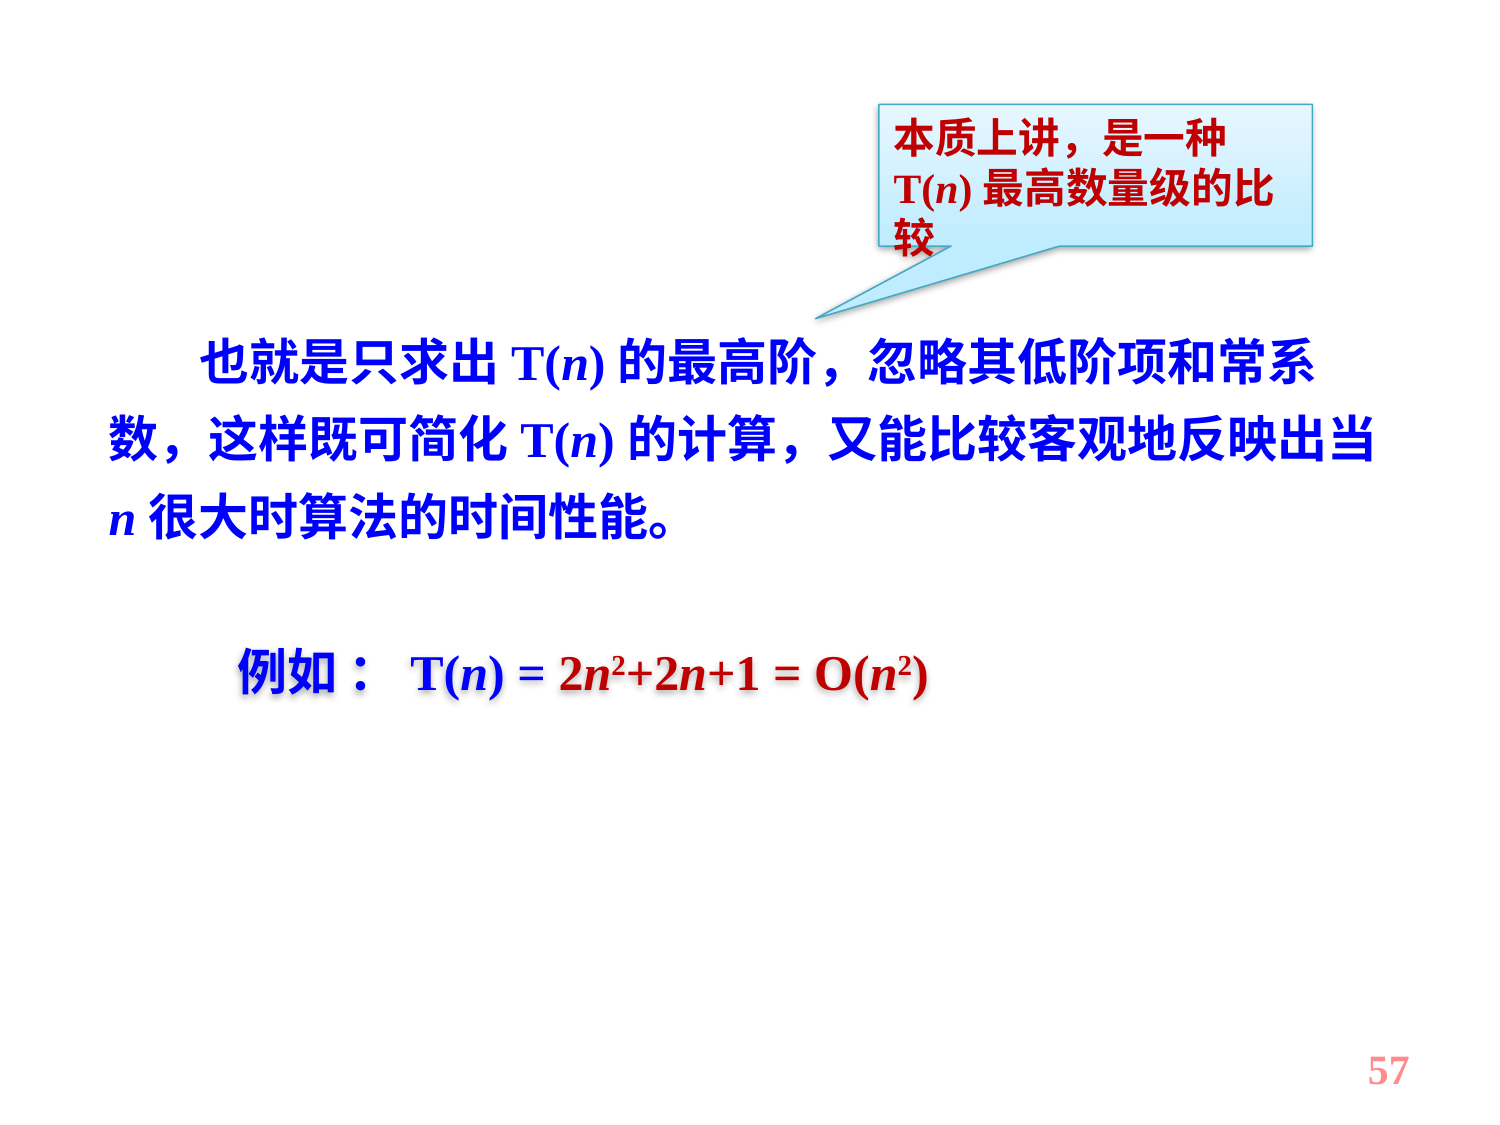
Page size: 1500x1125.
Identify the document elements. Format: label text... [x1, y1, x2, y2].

text_box 例如 ：T(n) = 2n2+2n+1 = O(n2) [199, 632, 1043, 708]
slide_number 57 [1074, 1042, 1425, 1103]
text_box 本质上讲，是一种T(n)最高数量级的比较 [814, 103, 1314, 320]
text_box 也就是只求出T(n)的最高阶，忽略其低阶项和常系数，这样既可简化T(n)的计算，又能比较客观地反映出当n很大时算法的时间性能。 [93, 304, 1407, 554]
